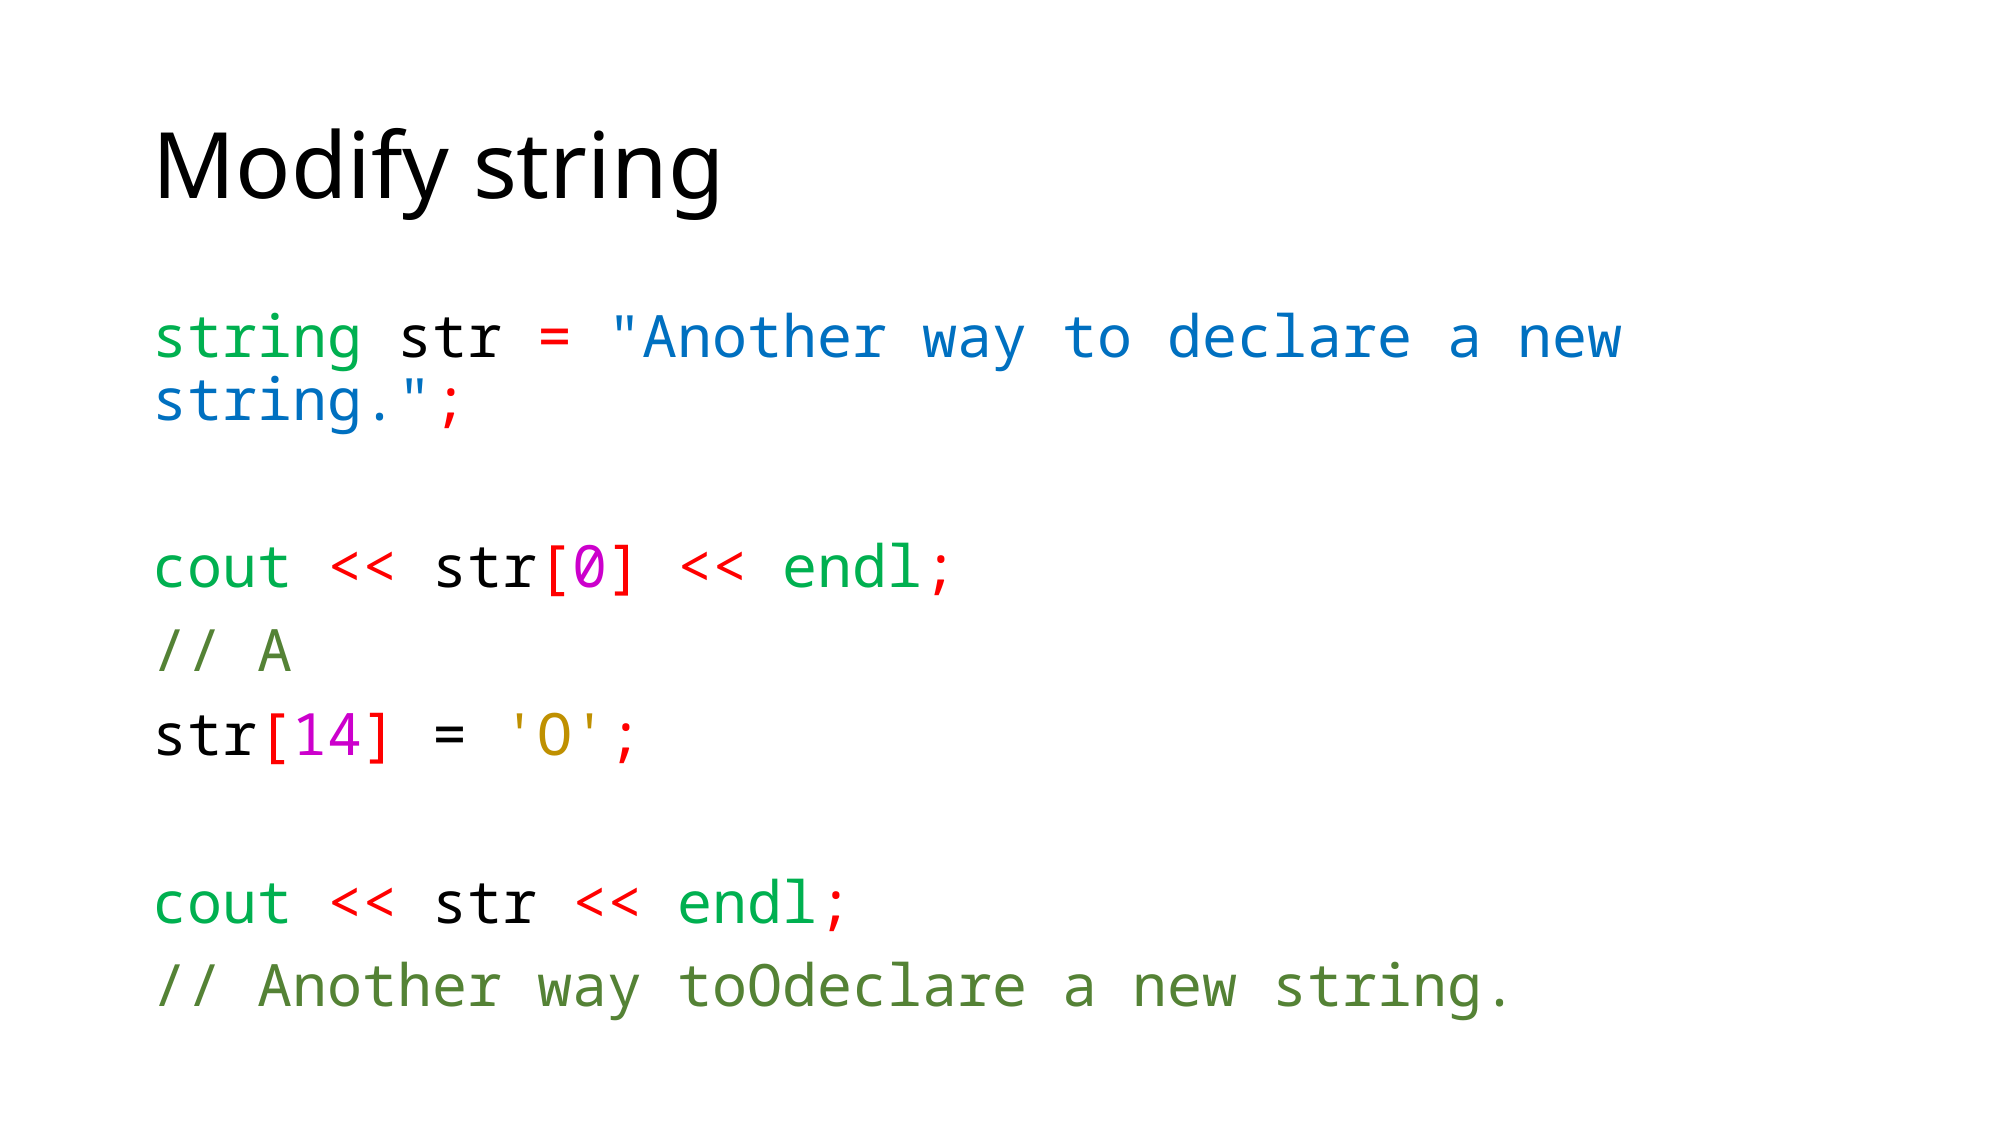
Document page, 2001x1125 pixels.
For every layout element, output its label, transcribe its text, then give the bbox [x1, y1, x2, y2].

title Modify string [137, 59, 1863, 278]
list string str = "Another way to declare a new string."; cout << str[0] << endl; // A str[14] = 'O'; cout << str << endl; // Another way toOdeclare a new string. [137, 299, 1863, 1014]
